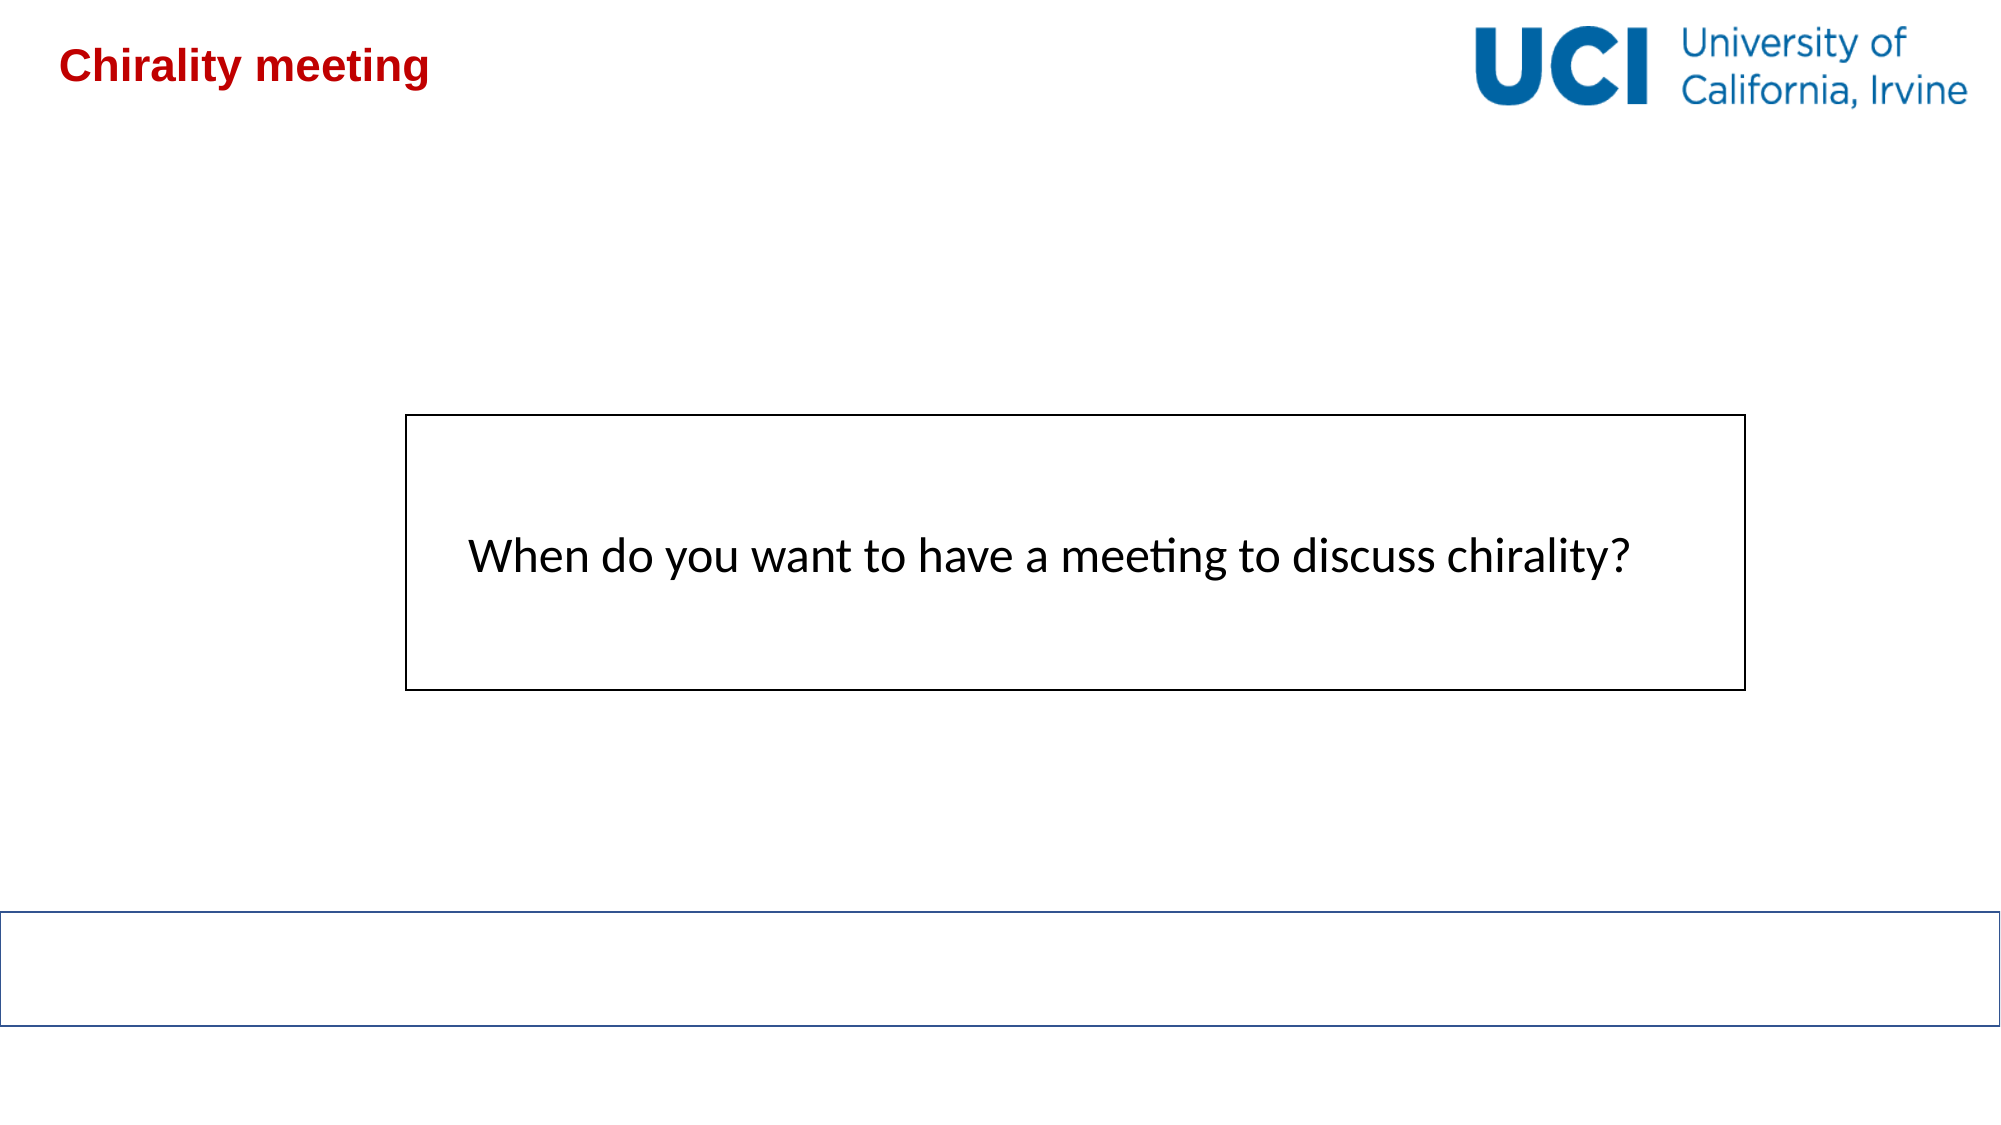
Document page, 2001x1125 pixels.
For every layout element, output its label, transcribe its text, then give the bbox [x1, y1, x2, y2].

title Chirality meeting [44, 34, 1227, 113]
picture [1475, 26, 1968, 110]
text_box [405, 414, 1746, 691]
